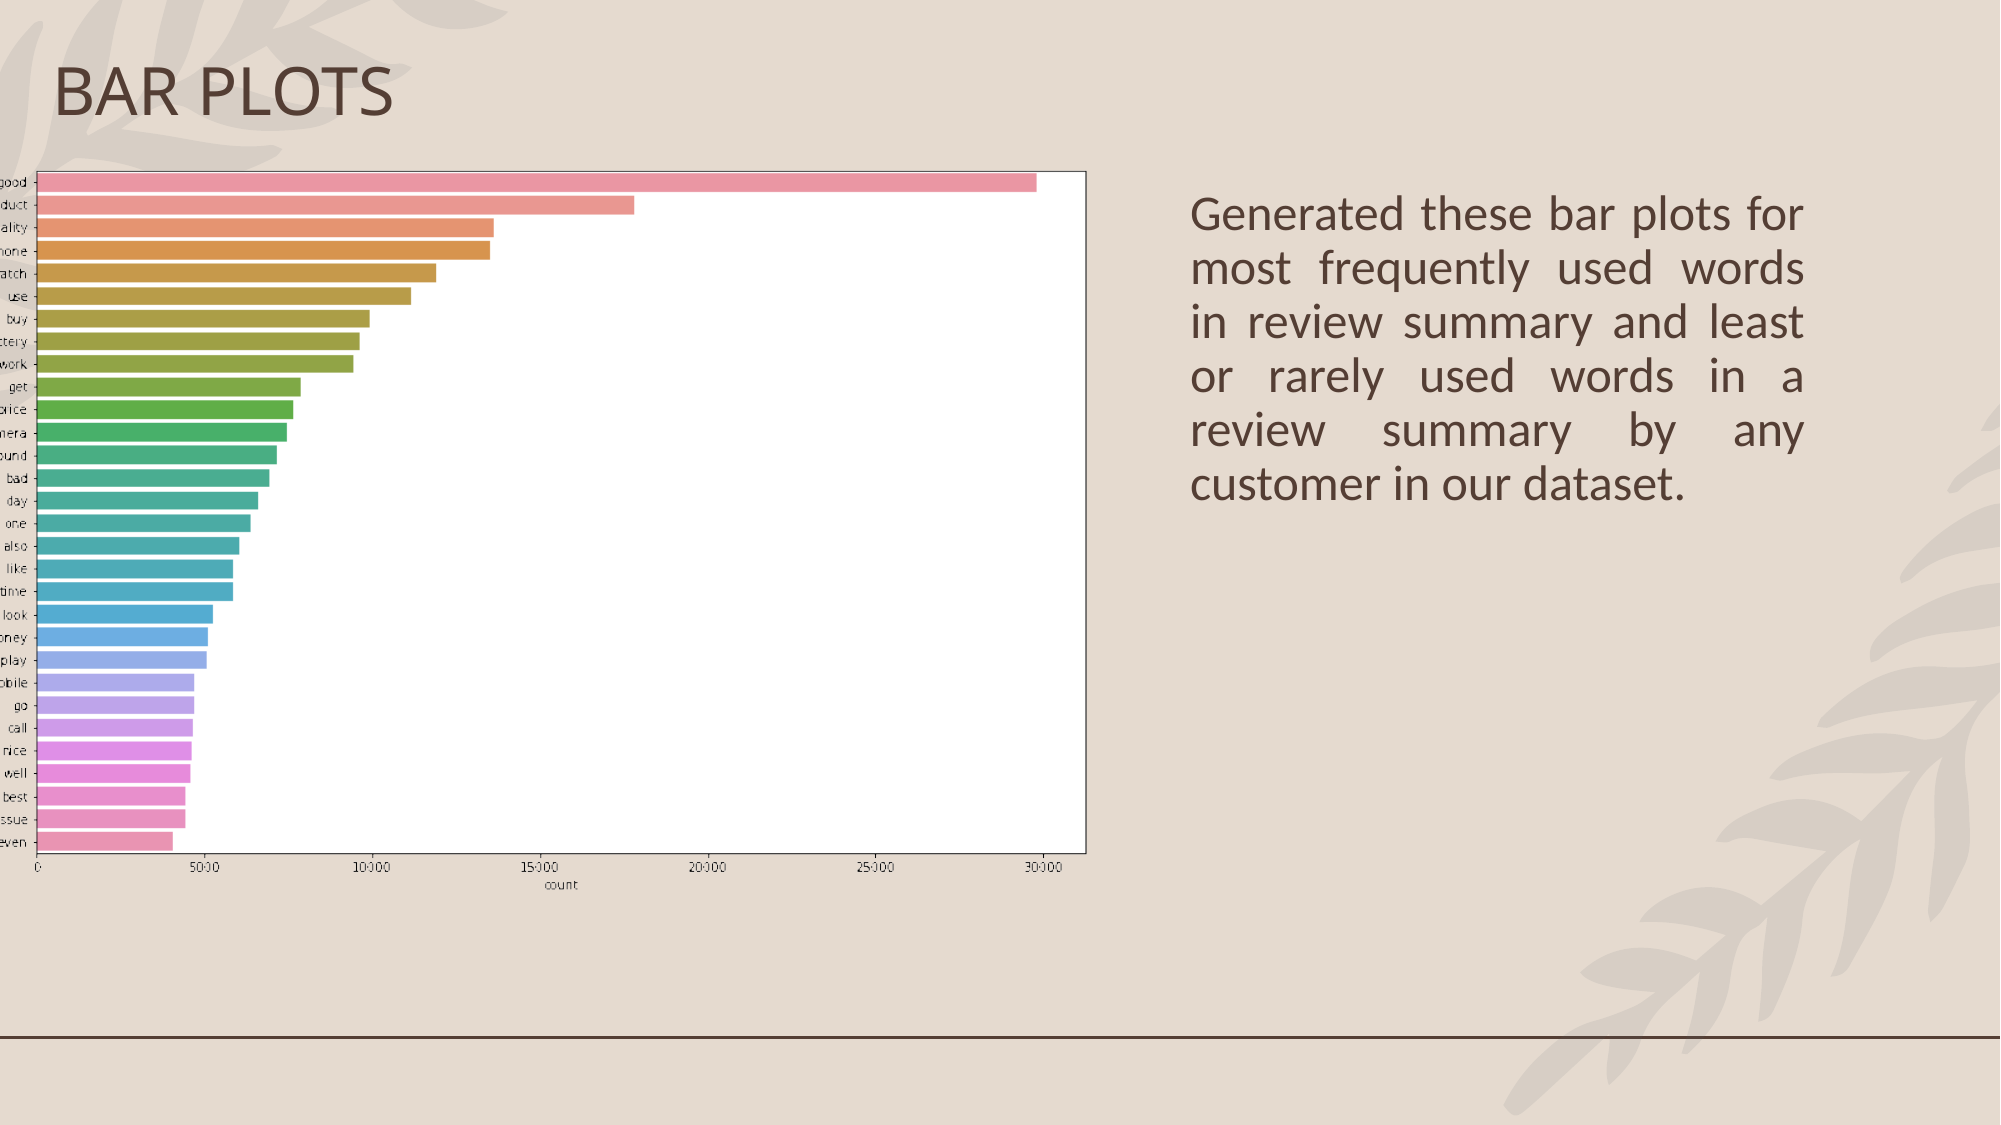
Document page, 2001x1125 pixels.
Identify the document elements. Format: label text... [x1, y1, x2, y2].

title BAR PLOTS [37, 24, 683, 138]
list Generated these bar plots for most frequently used words in review summary and least or rarely used words in a review summary by any customer in our dataset. [1175, 179, 1821, 530]
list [0, 162, 1122, 901]
